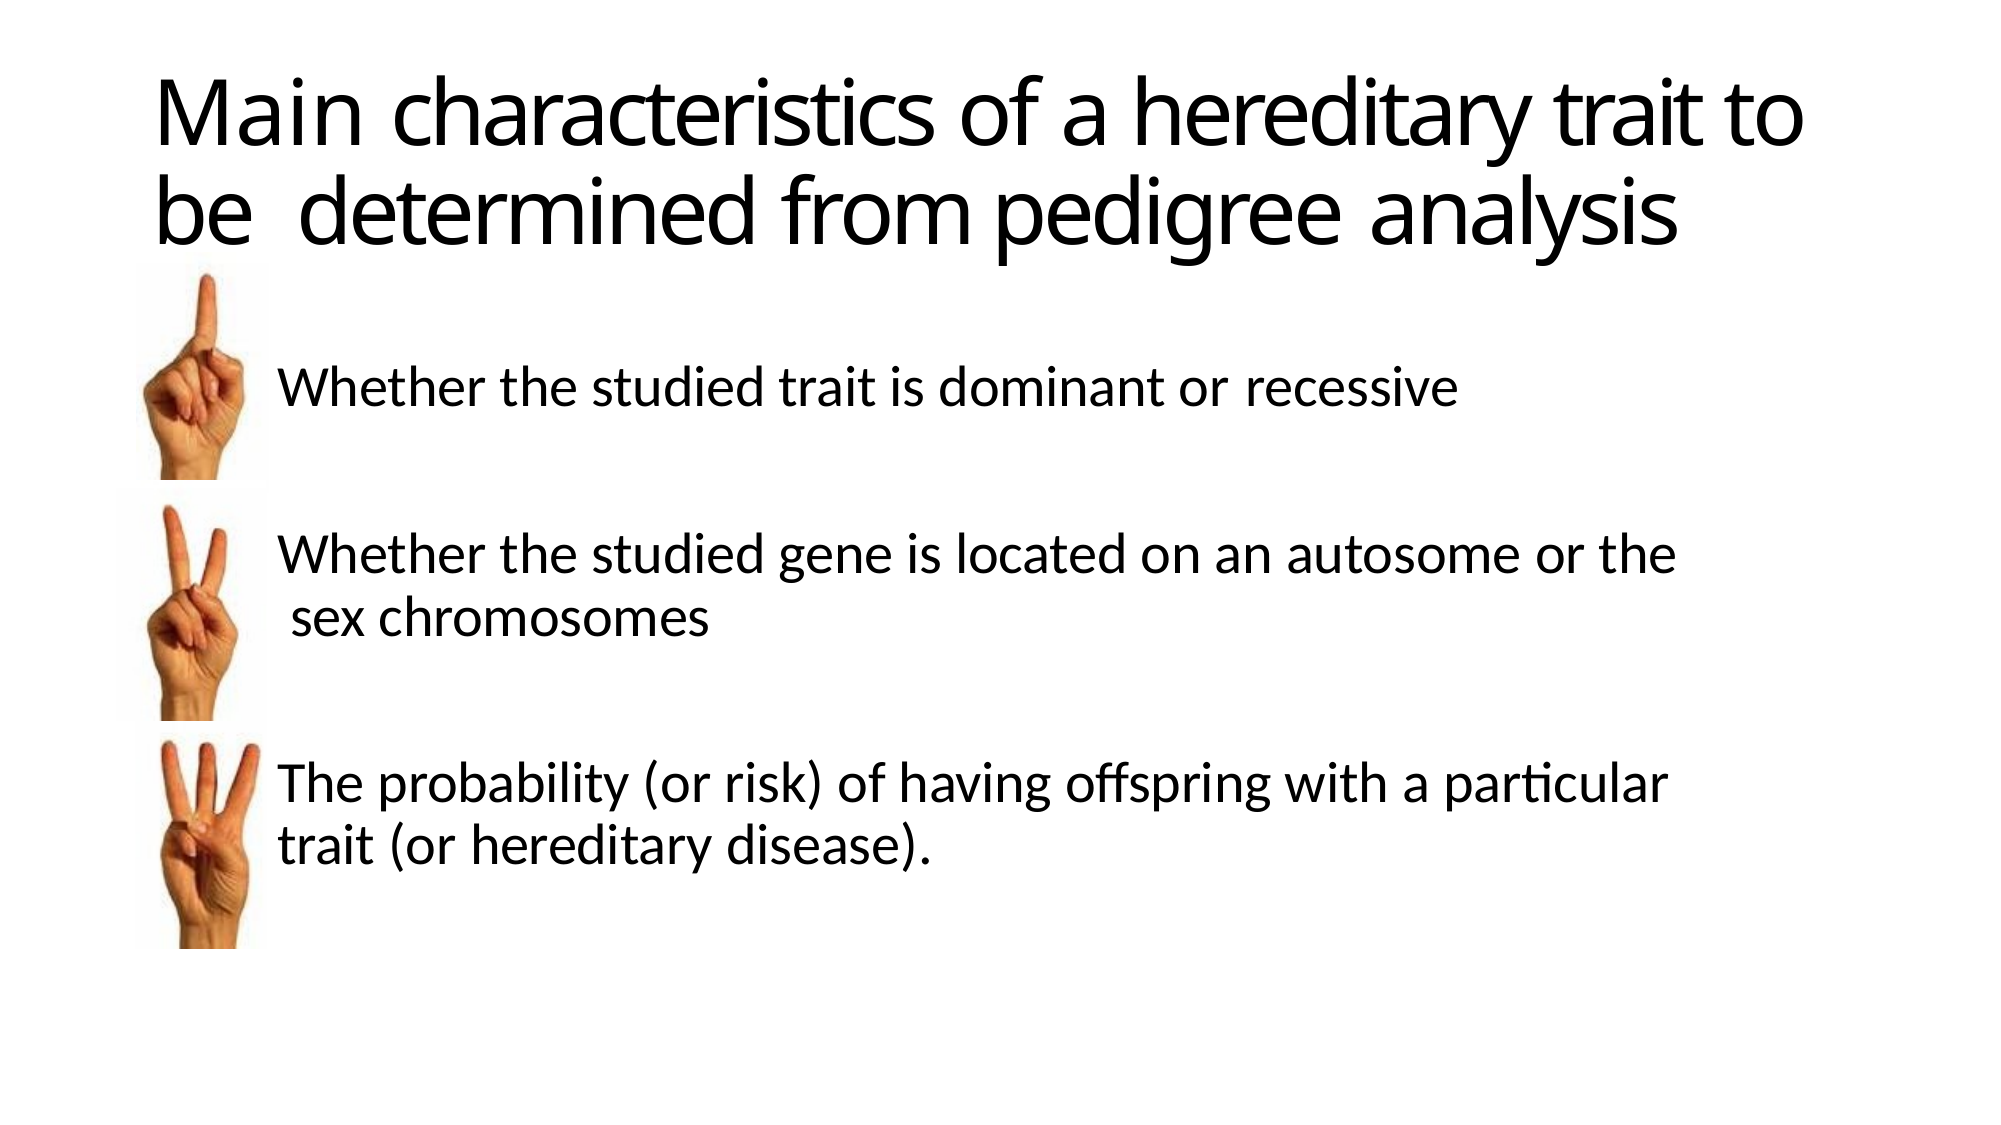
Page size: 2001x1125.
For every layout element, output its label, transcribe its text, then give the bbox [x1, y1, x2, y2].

text_box Main characteristics of a hereditary trait to be determined from pedigree analysis [150, 50, 1841, 264]
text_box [115, 252, 269, 950]
text_box Whether the studied trait is dominant or recessive Whether the studied gene is located on an autosome or the sex chromosomes The probability (or risk) of having offspring with a particular trait (or hereditary disease). [274, 346, 1692, 877]
